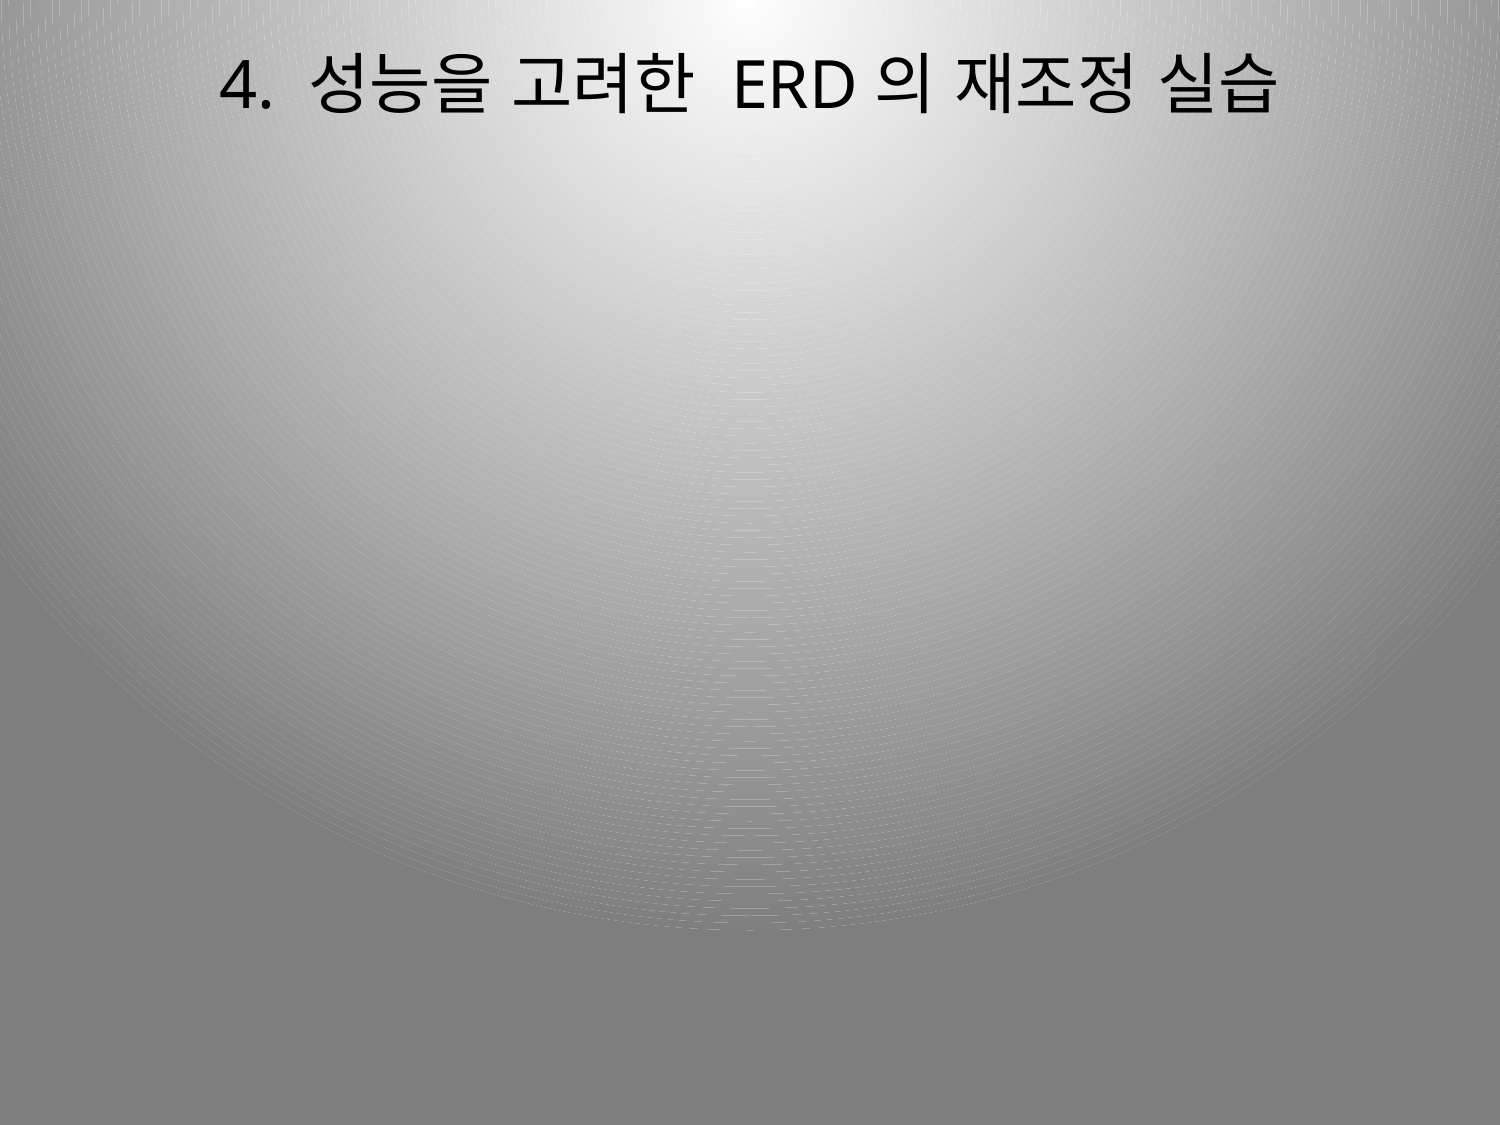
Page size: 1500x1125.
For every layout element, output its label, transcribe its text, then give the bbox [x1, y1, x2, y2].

title 4. 성능을 고려한 ERD의 재조정 실습 [0, 0, 1500, 164]
